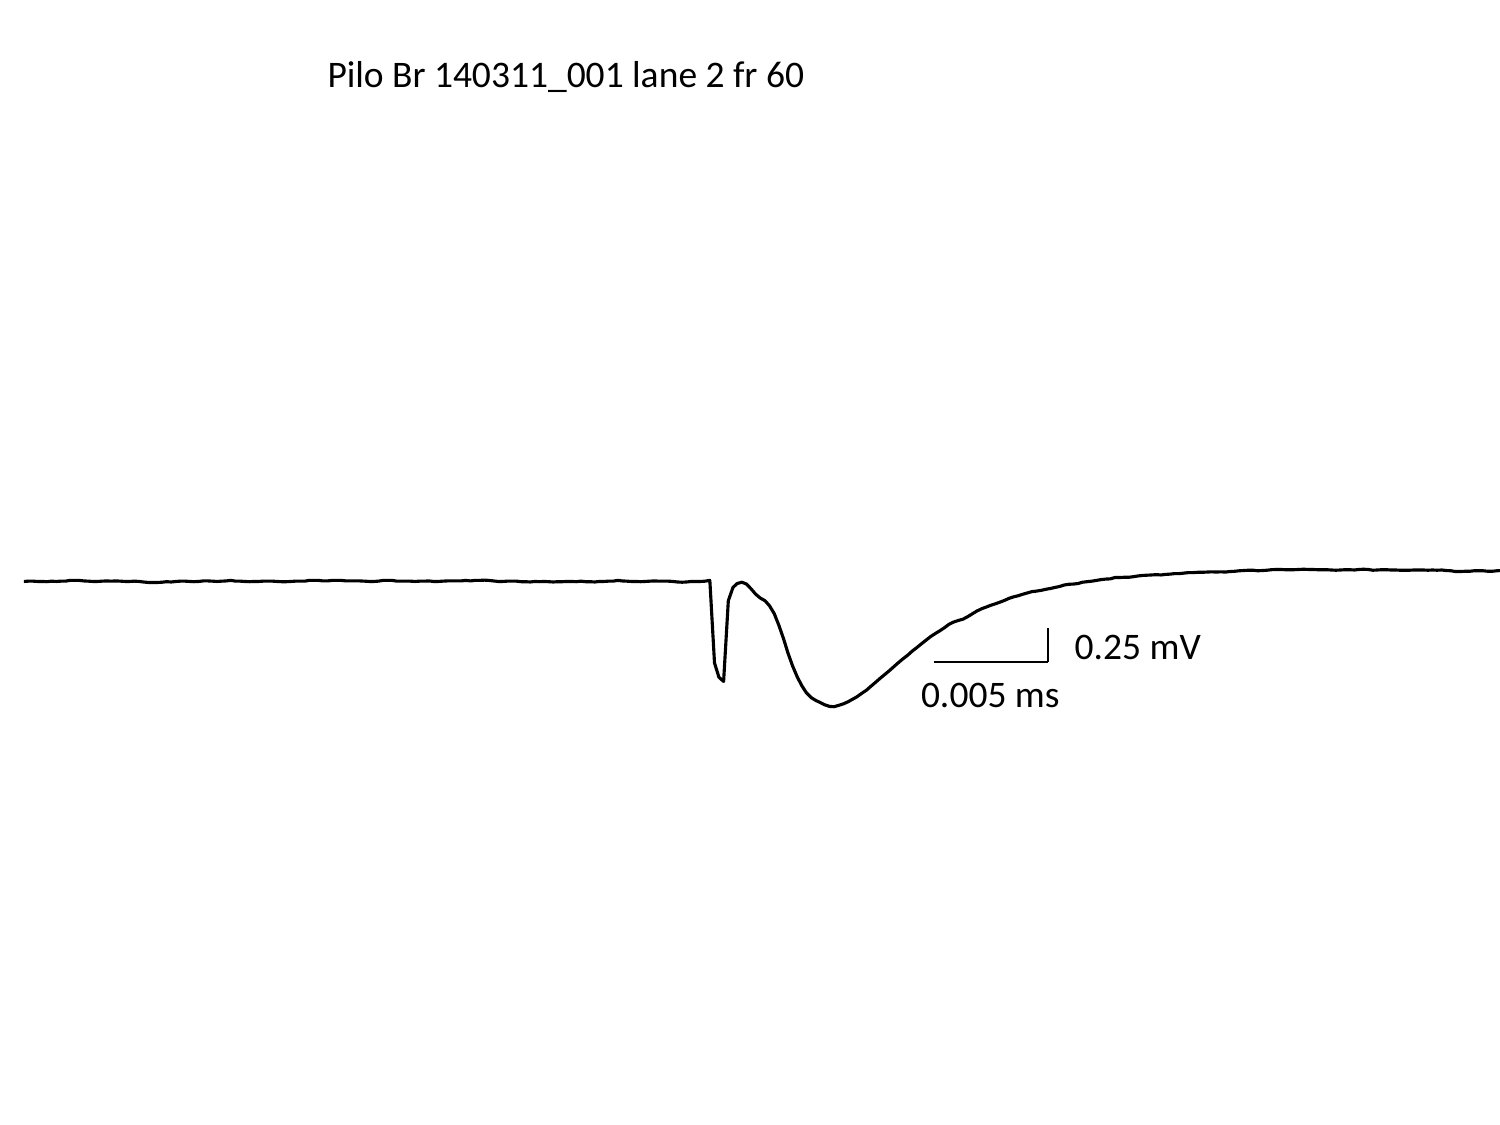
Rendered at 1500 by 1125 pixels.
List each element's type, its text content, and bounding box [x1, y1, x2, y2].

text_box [906, 614, 1226, 724]
text_box [23, 569, 1500, 707]
text_box Pilo Br 140311_001 lane 2 fr 60 [312, 42, 908, 103]
